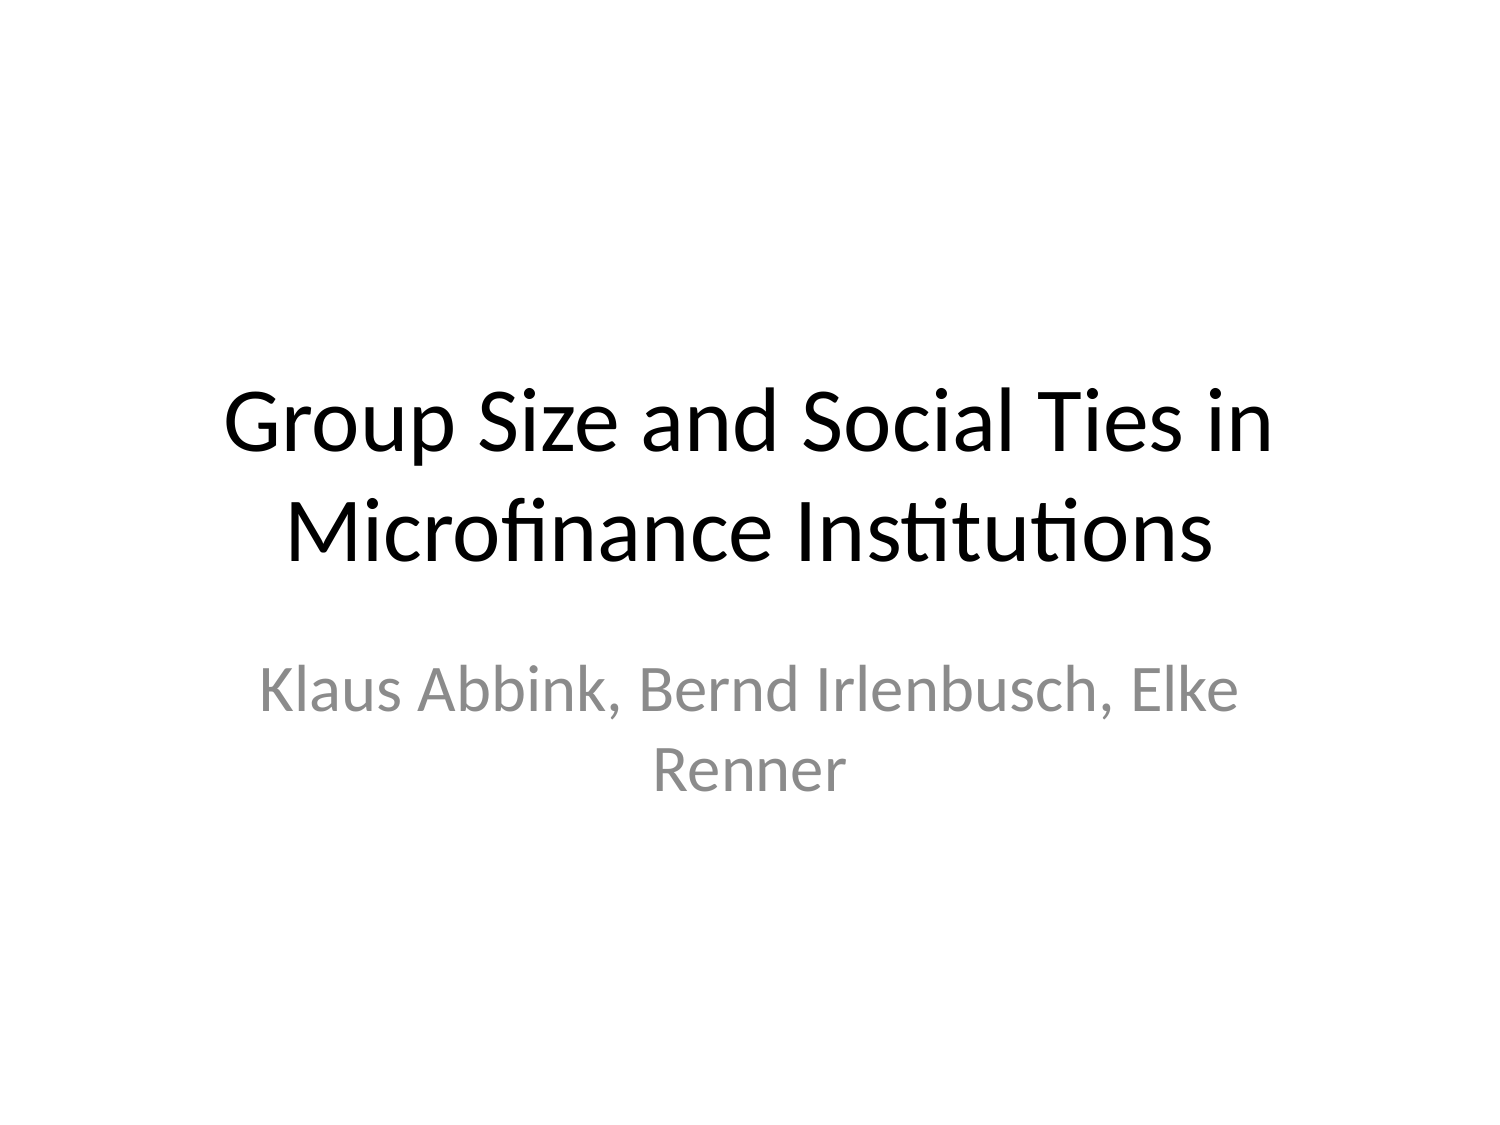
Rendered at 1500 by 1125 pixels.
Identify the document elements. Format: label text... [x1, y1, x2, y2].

title Group Size and Social Ties in Microfinance Institutions [112, 349, 1388, 591]
subtitle Klaus Abbink, Bernd Irlenbusch, Elke Renner [225, 637, 1275, 925]
